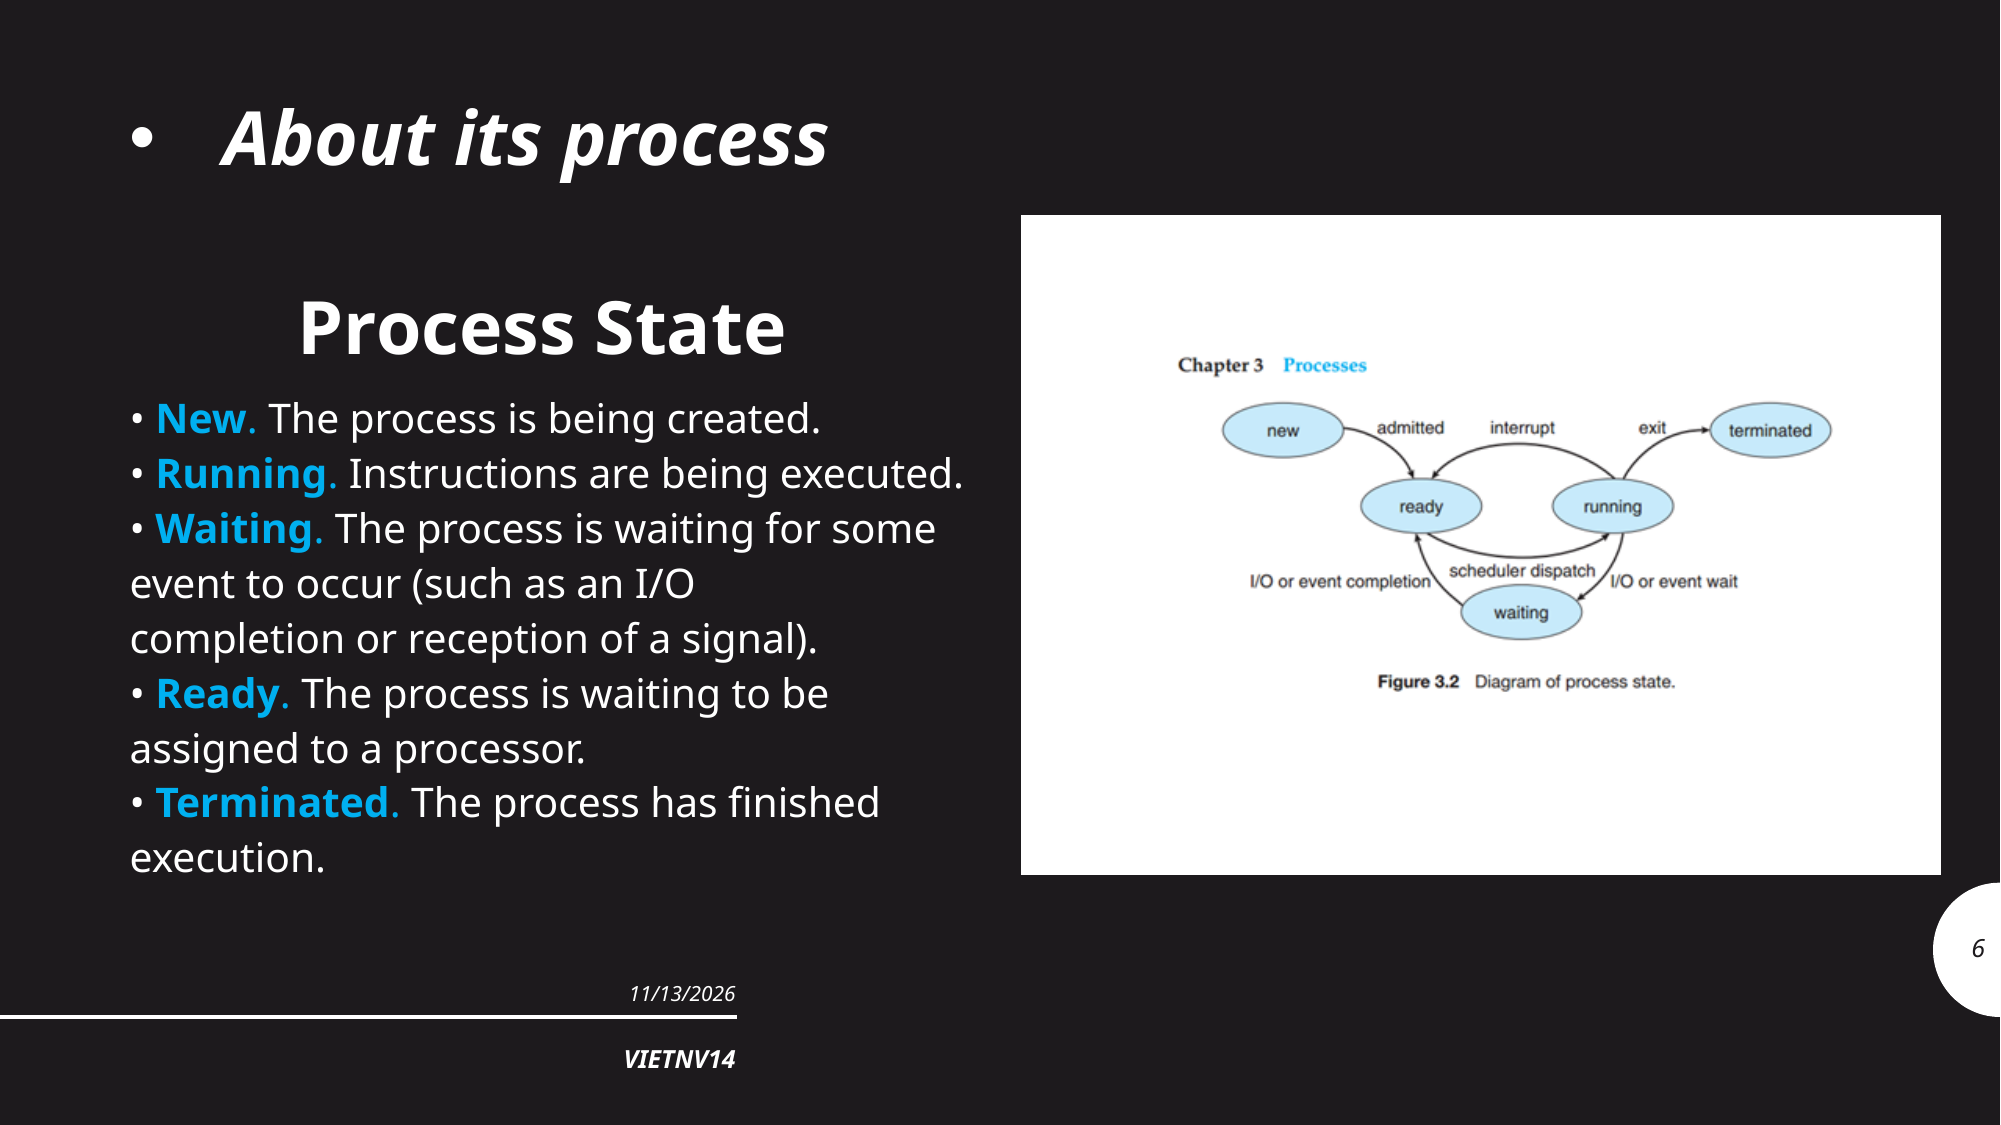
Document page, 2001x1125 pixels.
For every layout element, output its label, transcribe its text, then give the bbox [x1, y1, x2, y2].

title About its process [114, 93, 875, 242]
list Process State • New. The process is being created. • Running. Instructions are being executed. • Waiting. The process is waiting for some event to occur (such as an I/O completion or reception of a signal). • Ready. The process is waiting to be assigned to a processor. • Terminated. The process has finished execution. [114, 262, 990, 899]
slide_number 6 [1933, 919, 2000, 980]
picture [1021, 215, 1941, 875]
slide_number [125, 972, 751, 1033]
footer VIETNV14 [125, 1035, 751, 1096]
